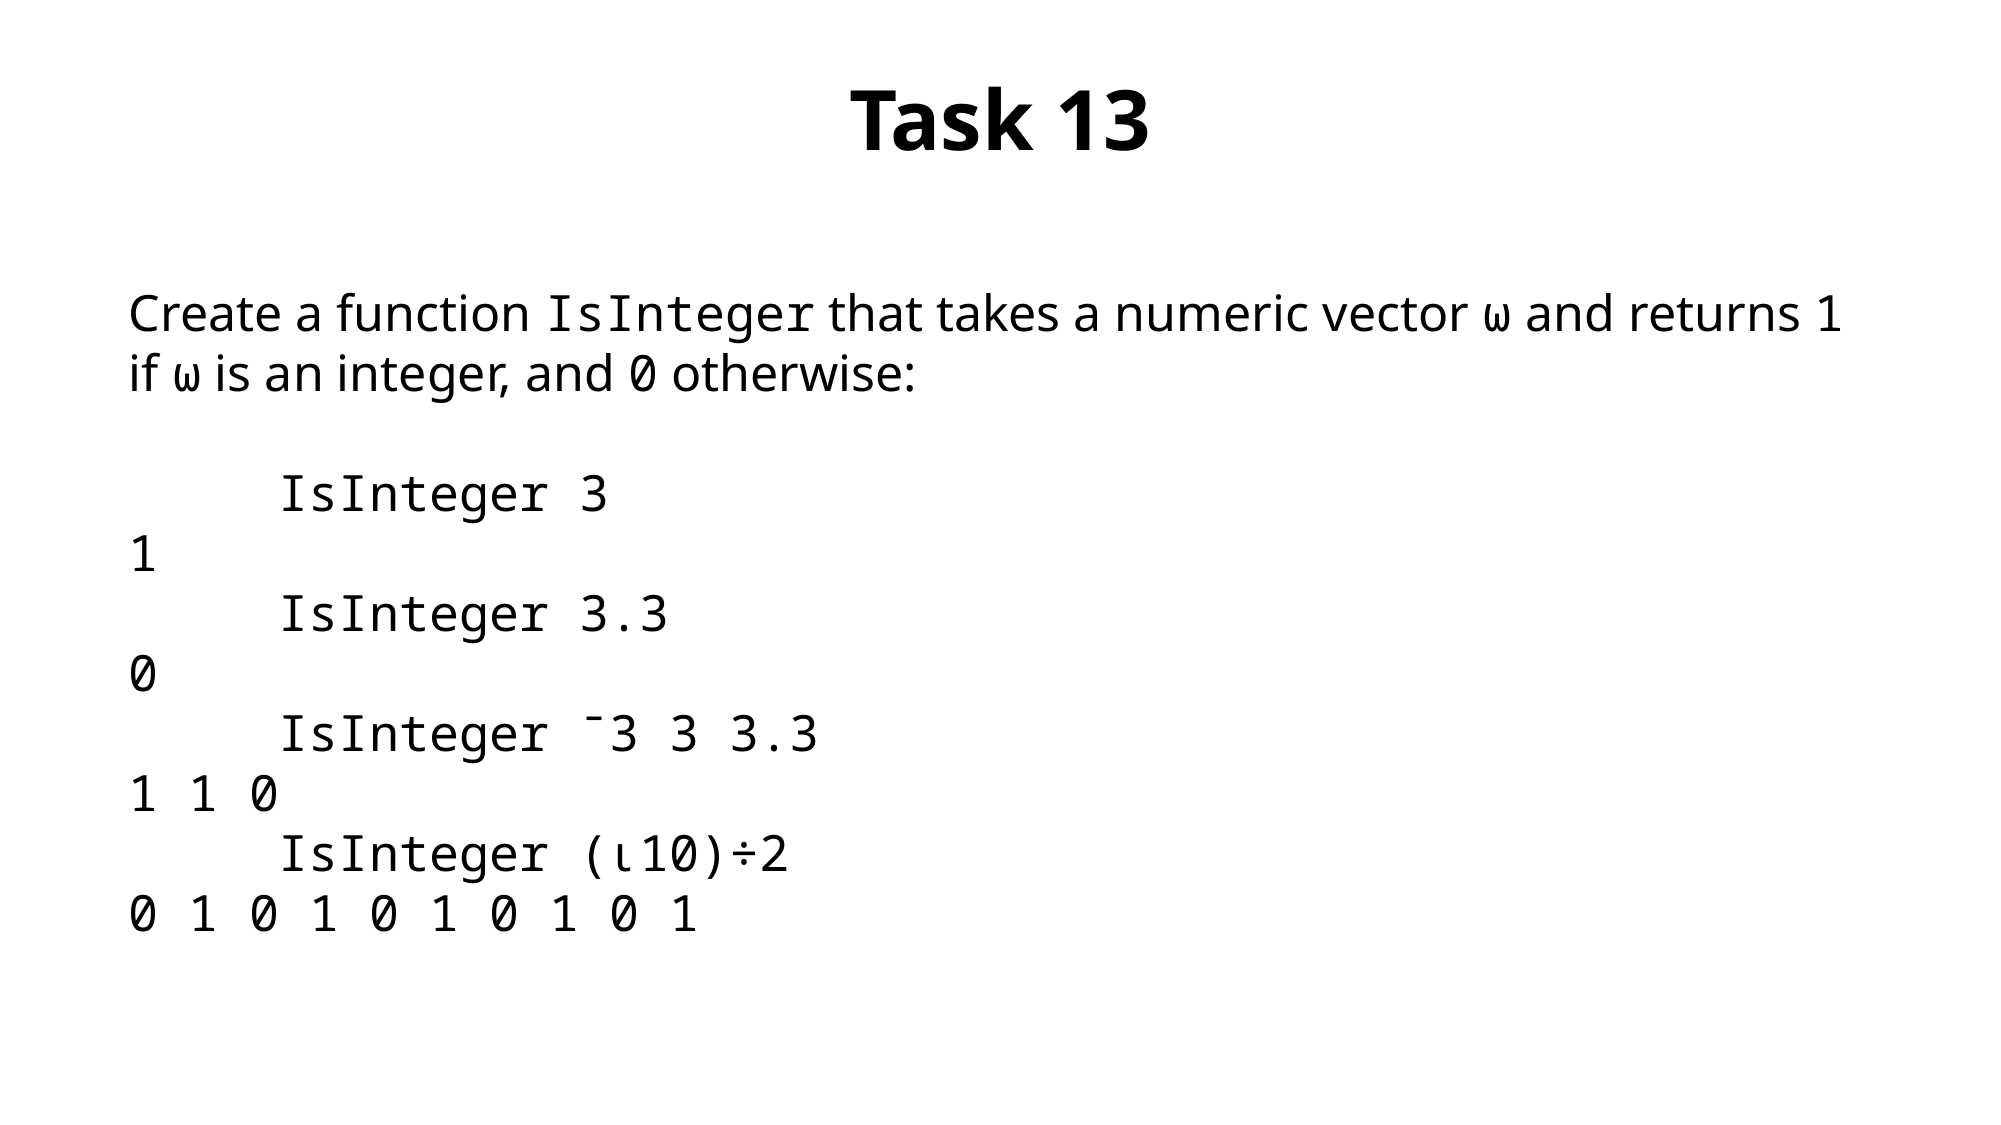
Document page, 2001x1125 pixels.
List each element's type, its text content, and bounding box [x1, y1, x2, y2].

text_box Task 13 Create a function IsInteger that takes a numeric vector ⍵ and returns 1 if ⍵ is an integer, and 0 otherwise: IsInteger 3 1 IsInteger 3.3 0 IsInteger ¯3 3 3.3 1 1 0 IsInteger (⍳10)÷2 0 1 0 1 0 1 0 1 0 1 [114, 60, 1886, 949]
